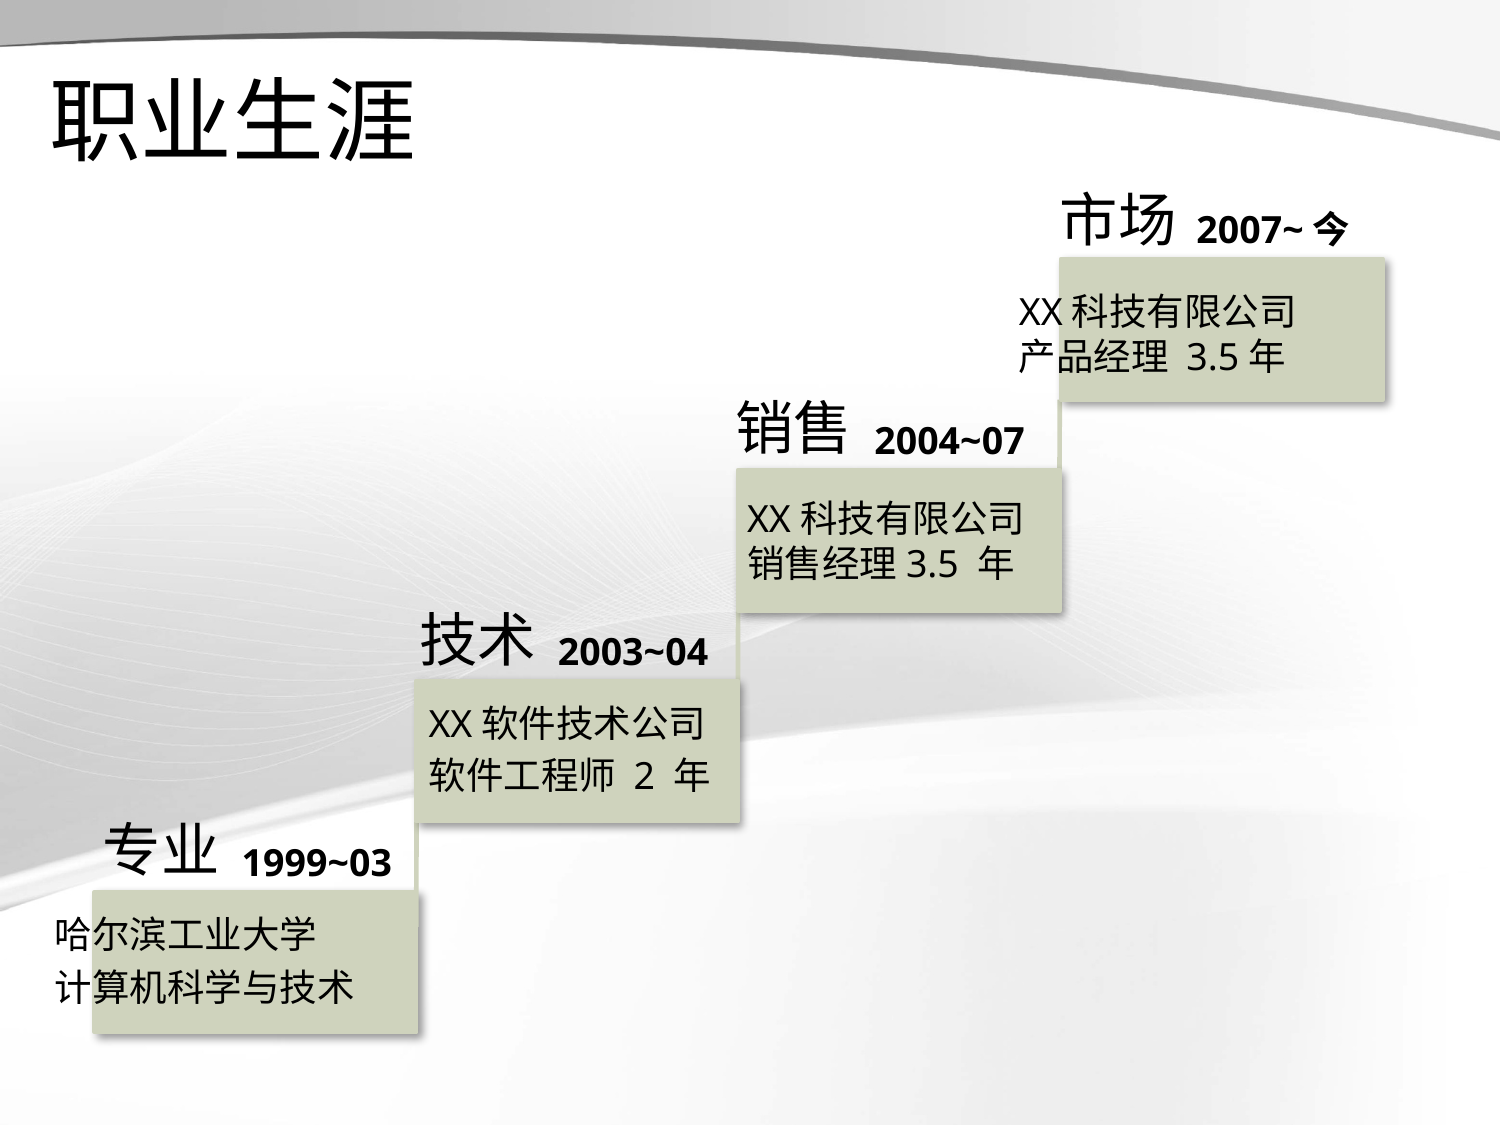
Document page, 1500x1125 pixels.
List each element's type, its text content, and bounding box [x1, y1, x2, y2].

title 职业生涯 [49, 67, 1447, 174]
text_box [404, 594, 739, 822]
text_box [720, 383, 1061, 611]
picture [0, 0, 1500, 1125]
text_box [1044, 175, 1383, 400]
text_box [87, 805, 428, 1033]
